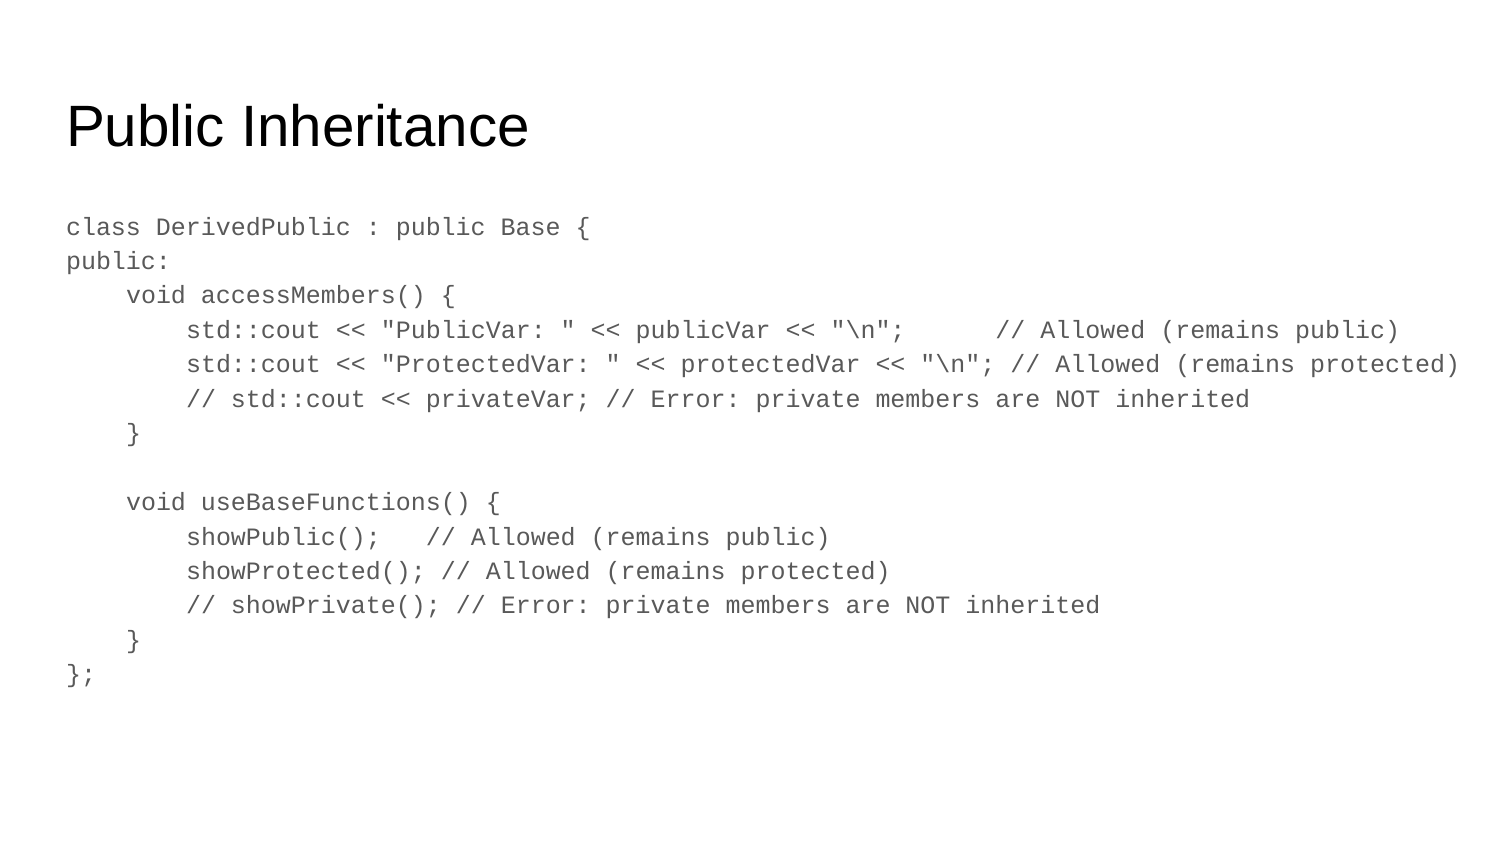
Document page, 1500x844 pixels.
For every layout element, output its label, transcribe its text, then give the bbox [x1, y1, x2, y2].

title Public Inheritance [51, 72, 1449, 167]
list class DerivedPublic : public Base { public: void accessMembers() { std::cout << "PublicVar: " << publicVar << "\n"; // Allowed (remains public) std::cout << "ProtectedVar: " << protectedVar << "\n"; // Allowed (remains protected) // std::cout << privateVar; // Error: private members are NOT inherited } void useBaseFunctions() { showPublic(); // Allowed (remains public) showProtected(); // Allowed (remains protected) // showPrivate(); // Error: private members are NOT inherited } }; [51, 190, 1500, 752]
